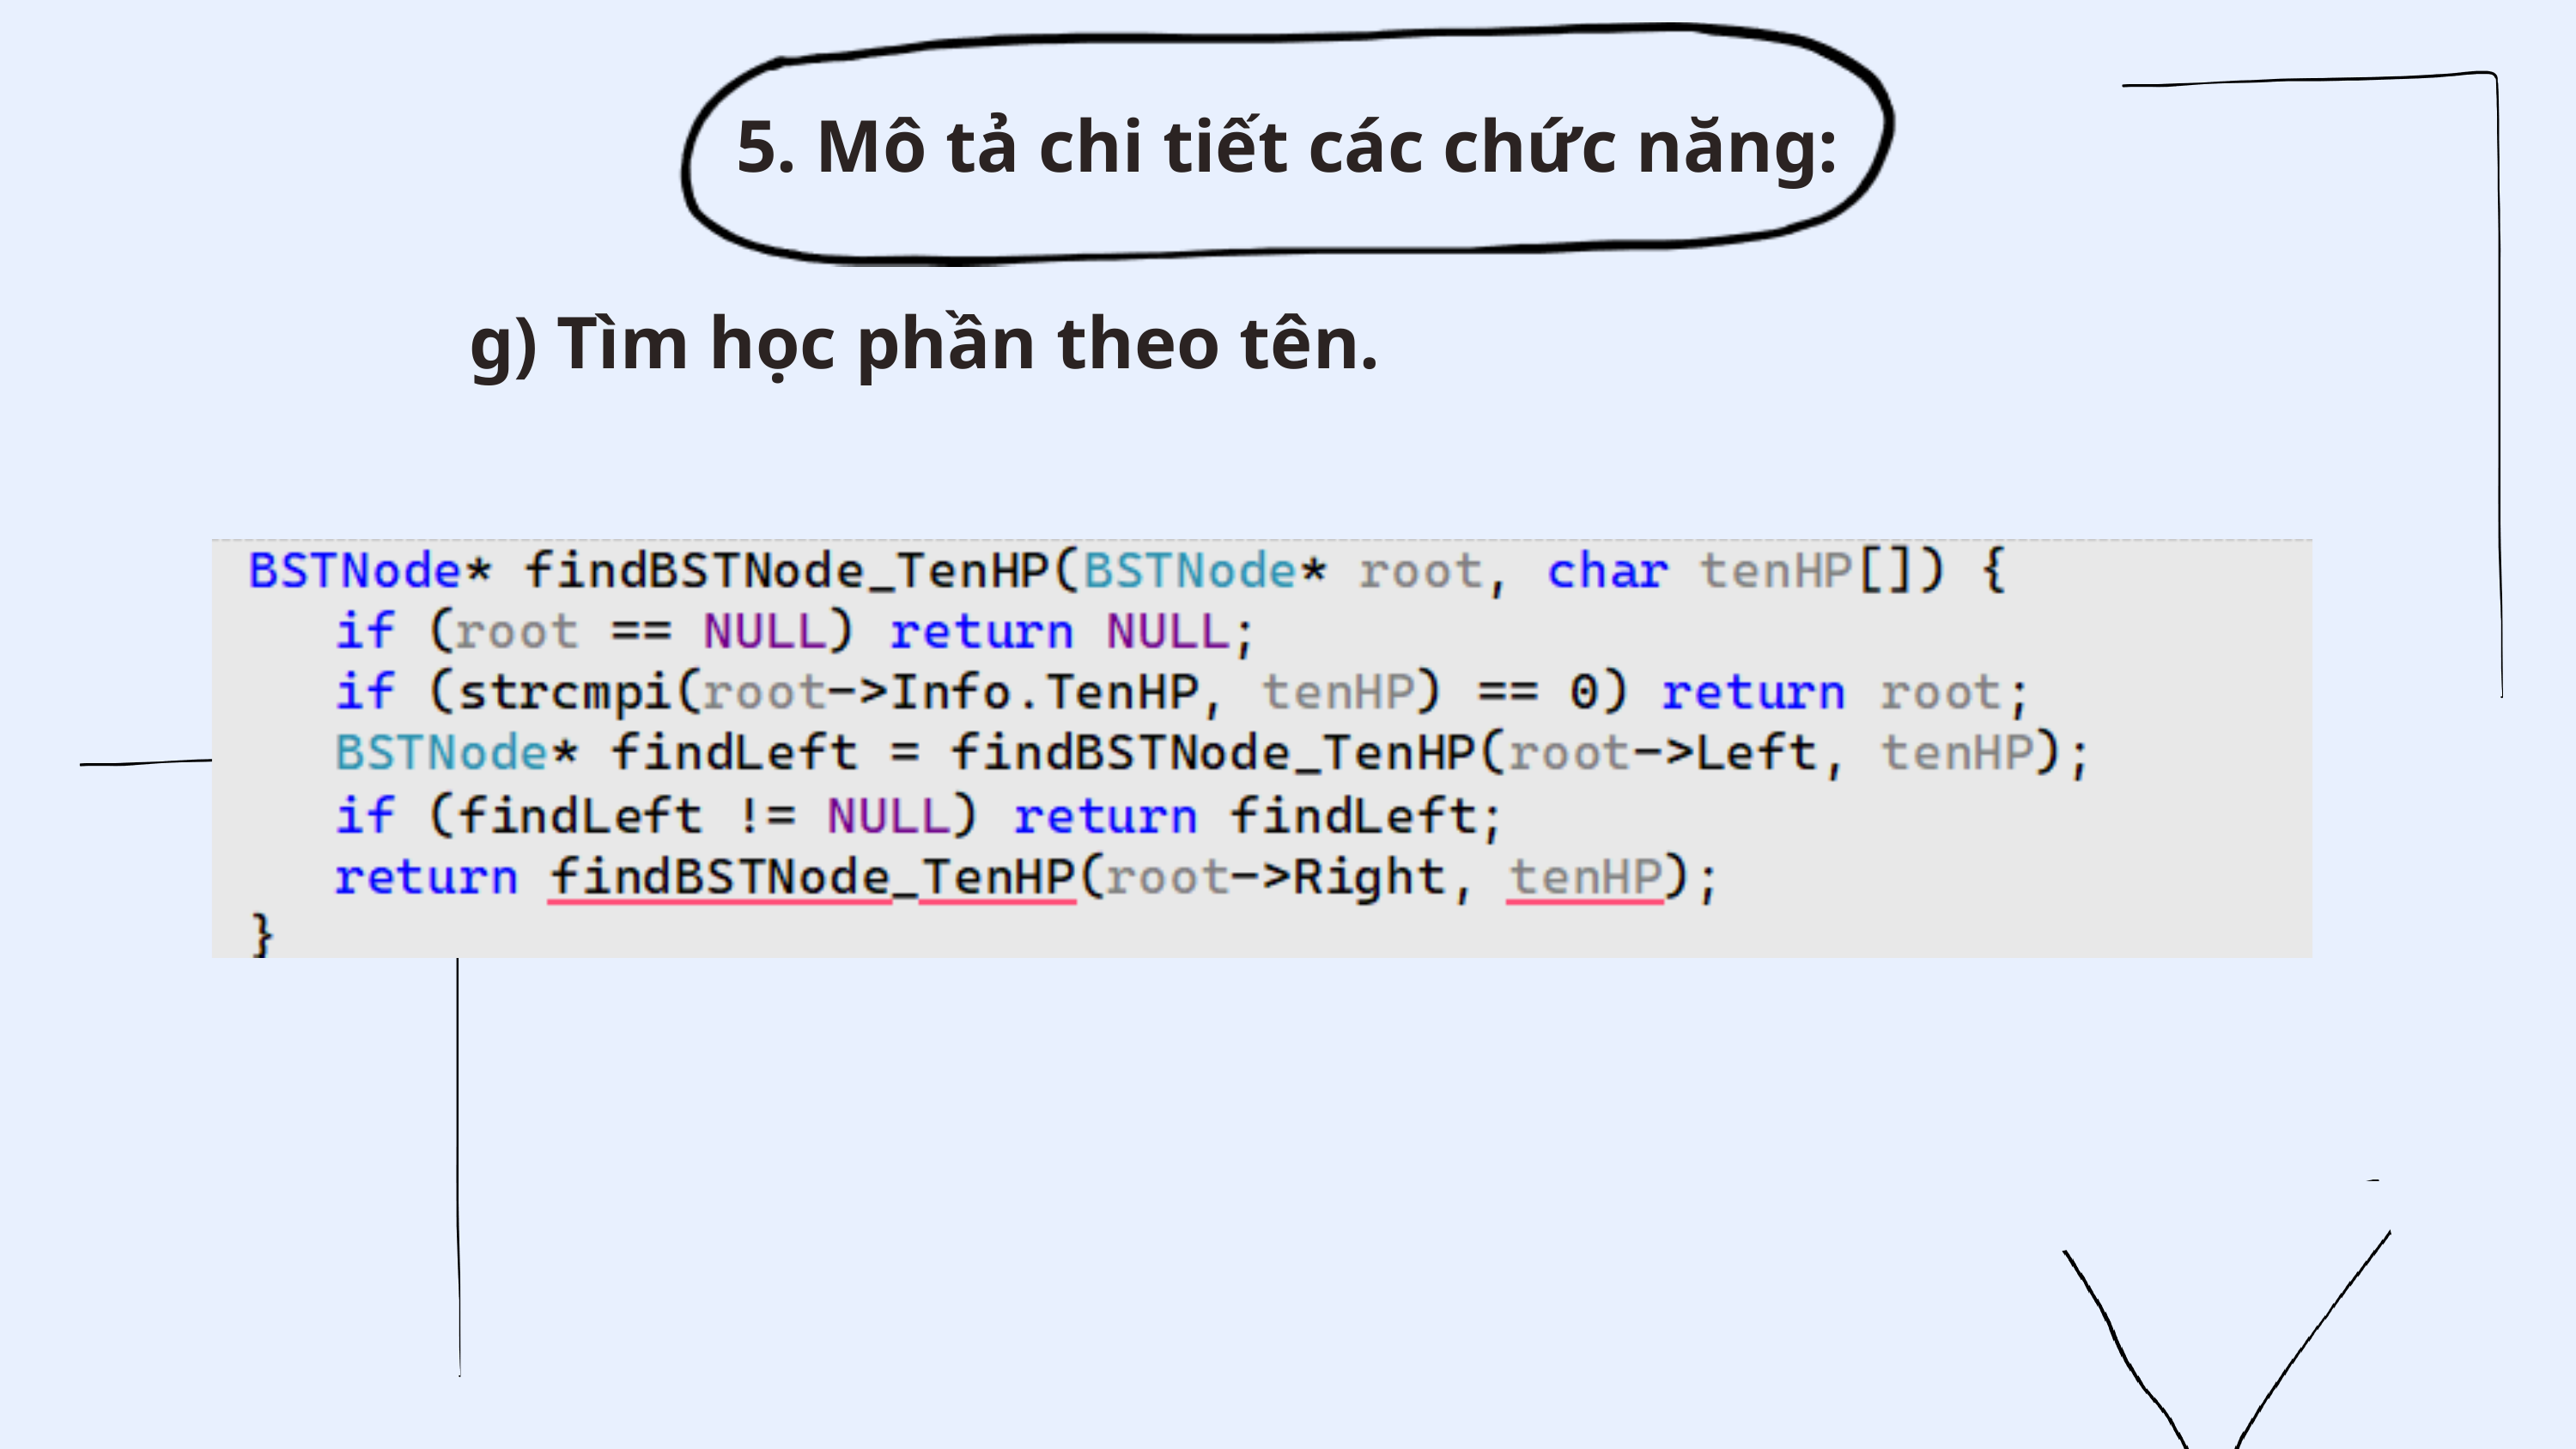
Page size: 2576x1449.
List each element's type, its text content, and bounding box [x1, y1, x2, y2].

text_box 5. Mô tả chi tiết các chức năng: [723, 86, 1853, 187]
text_box [2122, 70, 2503, 699]
text_box g) Tìm học phần theo tên. [460, 282, 1390, 384]
text_box [211, 539, 2313, 958]
text_box [672, 22, 1904, 267]
text_box [79, 749, 461, 1378]
text_box [2025, 1178, 2432, 1449]
